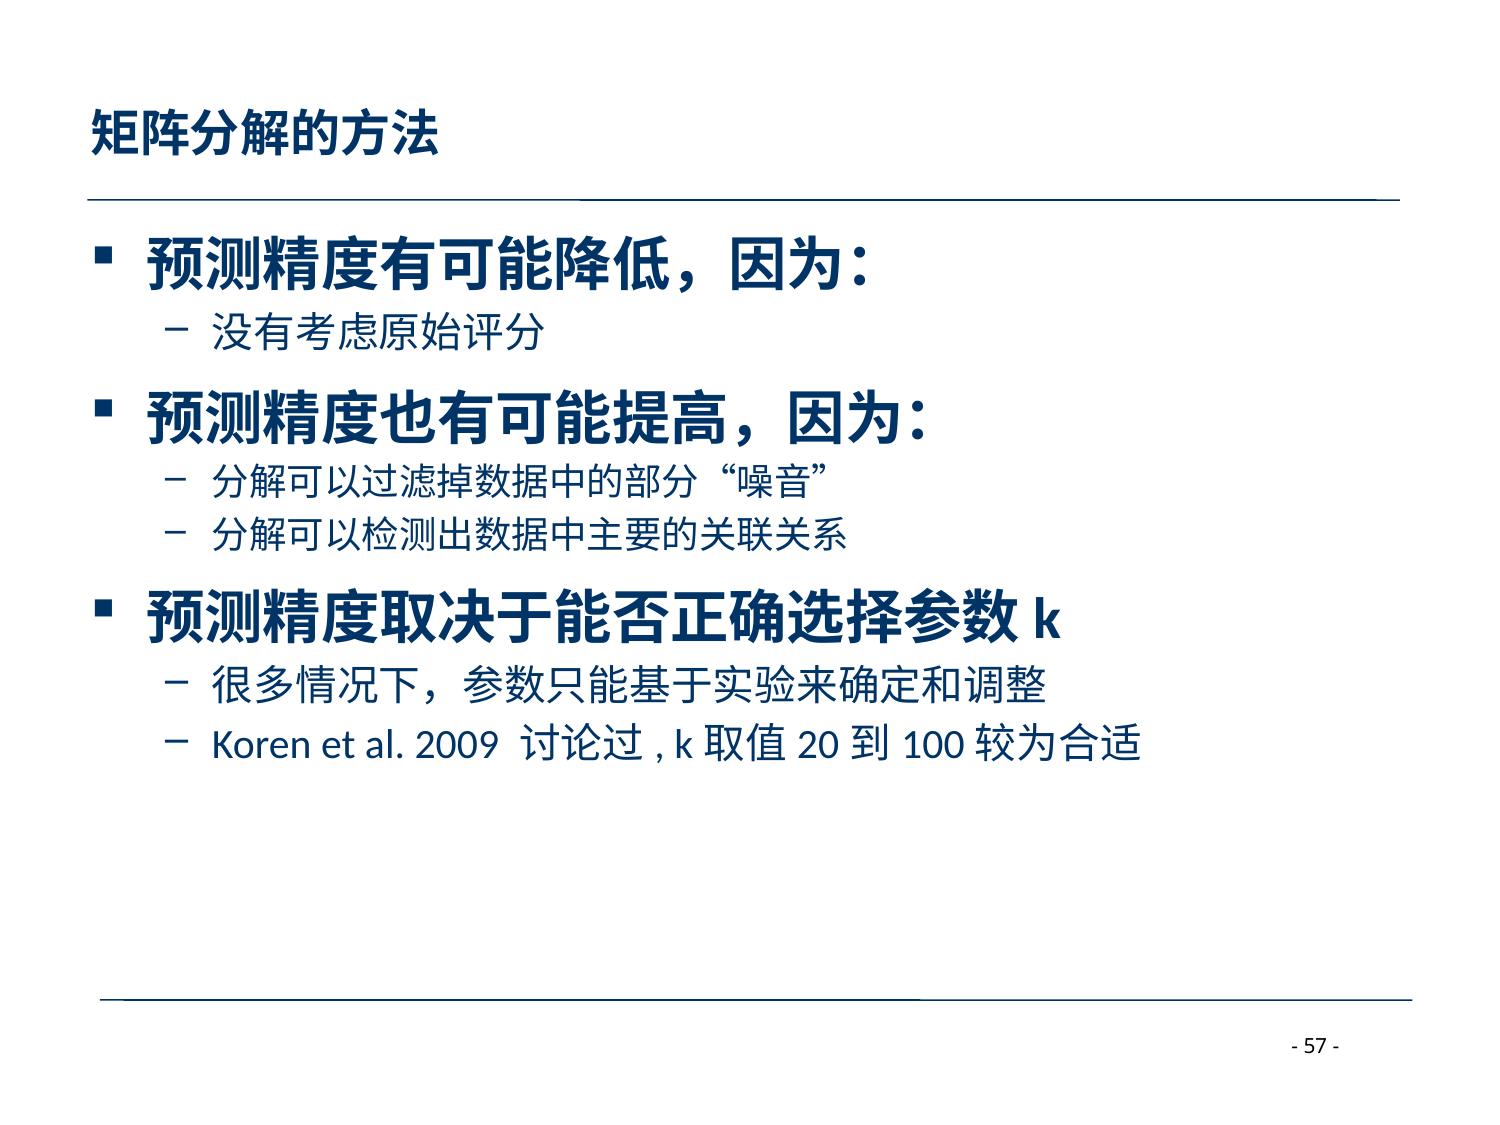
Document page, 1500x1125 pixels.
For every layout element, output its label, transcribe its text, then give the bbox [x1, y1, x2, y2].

title 矩阵分解的方法 [74, 37, 1426, 219]
list 预测精度有可能降低，因为： 没有考虑原始评分 预测精度也有可能提高，因为： 分解可以过滤掉数据中的部分“噪音” 分解可以检测出数据中主要的关联关系 预测精度取决于能否正确选择参数k 很多情况下，参数只能基于实验来确定和调整 Koren et al. 2009 讨论过, k取值20到100较为合适 [74, 219, 1426, 999]
